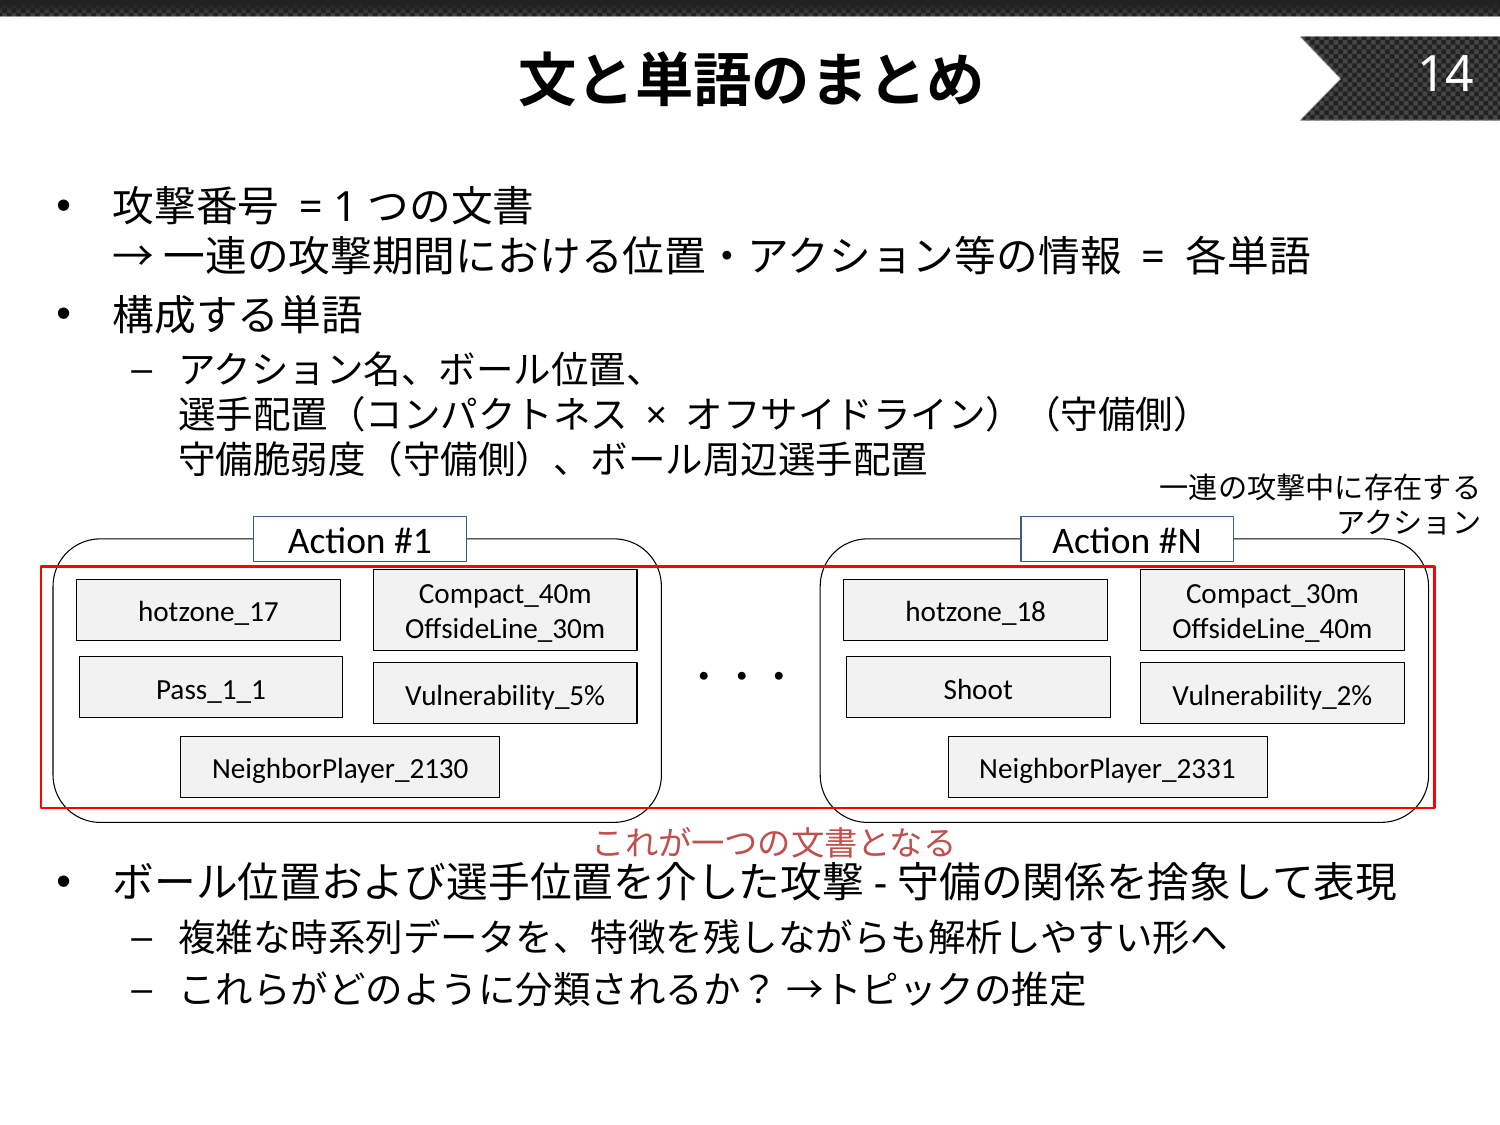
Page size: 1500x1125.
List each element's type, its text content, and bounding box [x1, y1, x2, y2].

text_box [823, 536, 1426, 564]
list 攻撃番号 = 1つの文書 → 一連の攻撃期間における位置・アクション等の情報 = 各単語 構成する単語 アクション名、ボール位置、 選手配置（コンパクトネス × オフサイドライン）（守備側） 守備脆弱度（守備側）、ボール周辺選手配置 ボール位置および選手位置を介した攻撃-守備の関係を捨象して表現 複雑な時系列データを、特徴を残しながらも解析しやすい形へ これらがどのように分類されるか？ →トピックの推定 [40, 172, 1448, 564]
title 文と単語のまとめ [29, 30, 1475, 126]
text_box 一連の攻撃中に存在する アクション [1144, 462, 1496, 547]
text_box Action #1 [252, 514, 468, 563]
text_box [65, 810, 650, 825]
list 攻撃番号 = 1つの文書 → 一連の攻撃期間における位置・アクション等の情報 = 各単語 構成する単語 アクション名、ボール位置、 選手配置（コンパクトネス × オフサイドライン）（守備側） 守備脆弱度（守備側）、ボール周辺選手配置 ボール位置および選手位置を介した攻撃-守備の関係を捨象して表現 複雑な時系列データを、特徴を残しながらも解析しやすい形へ これらがどのように分類されるか？ →トピックの推定 [40, 547, 1448, 1083]
text_box これが一つの文書となる [577, 815, 972, 870]
picture [0, 0, 1500, 1125]
text_box Action #N [1019, 514, 1236, 563]
text_box [39, 564, 1437, 810]
text_box [56, 536, 659, 564]
slide_number 14 [1371, 41, 1475, 119]
text_box [832, 810, 1417, 825]
